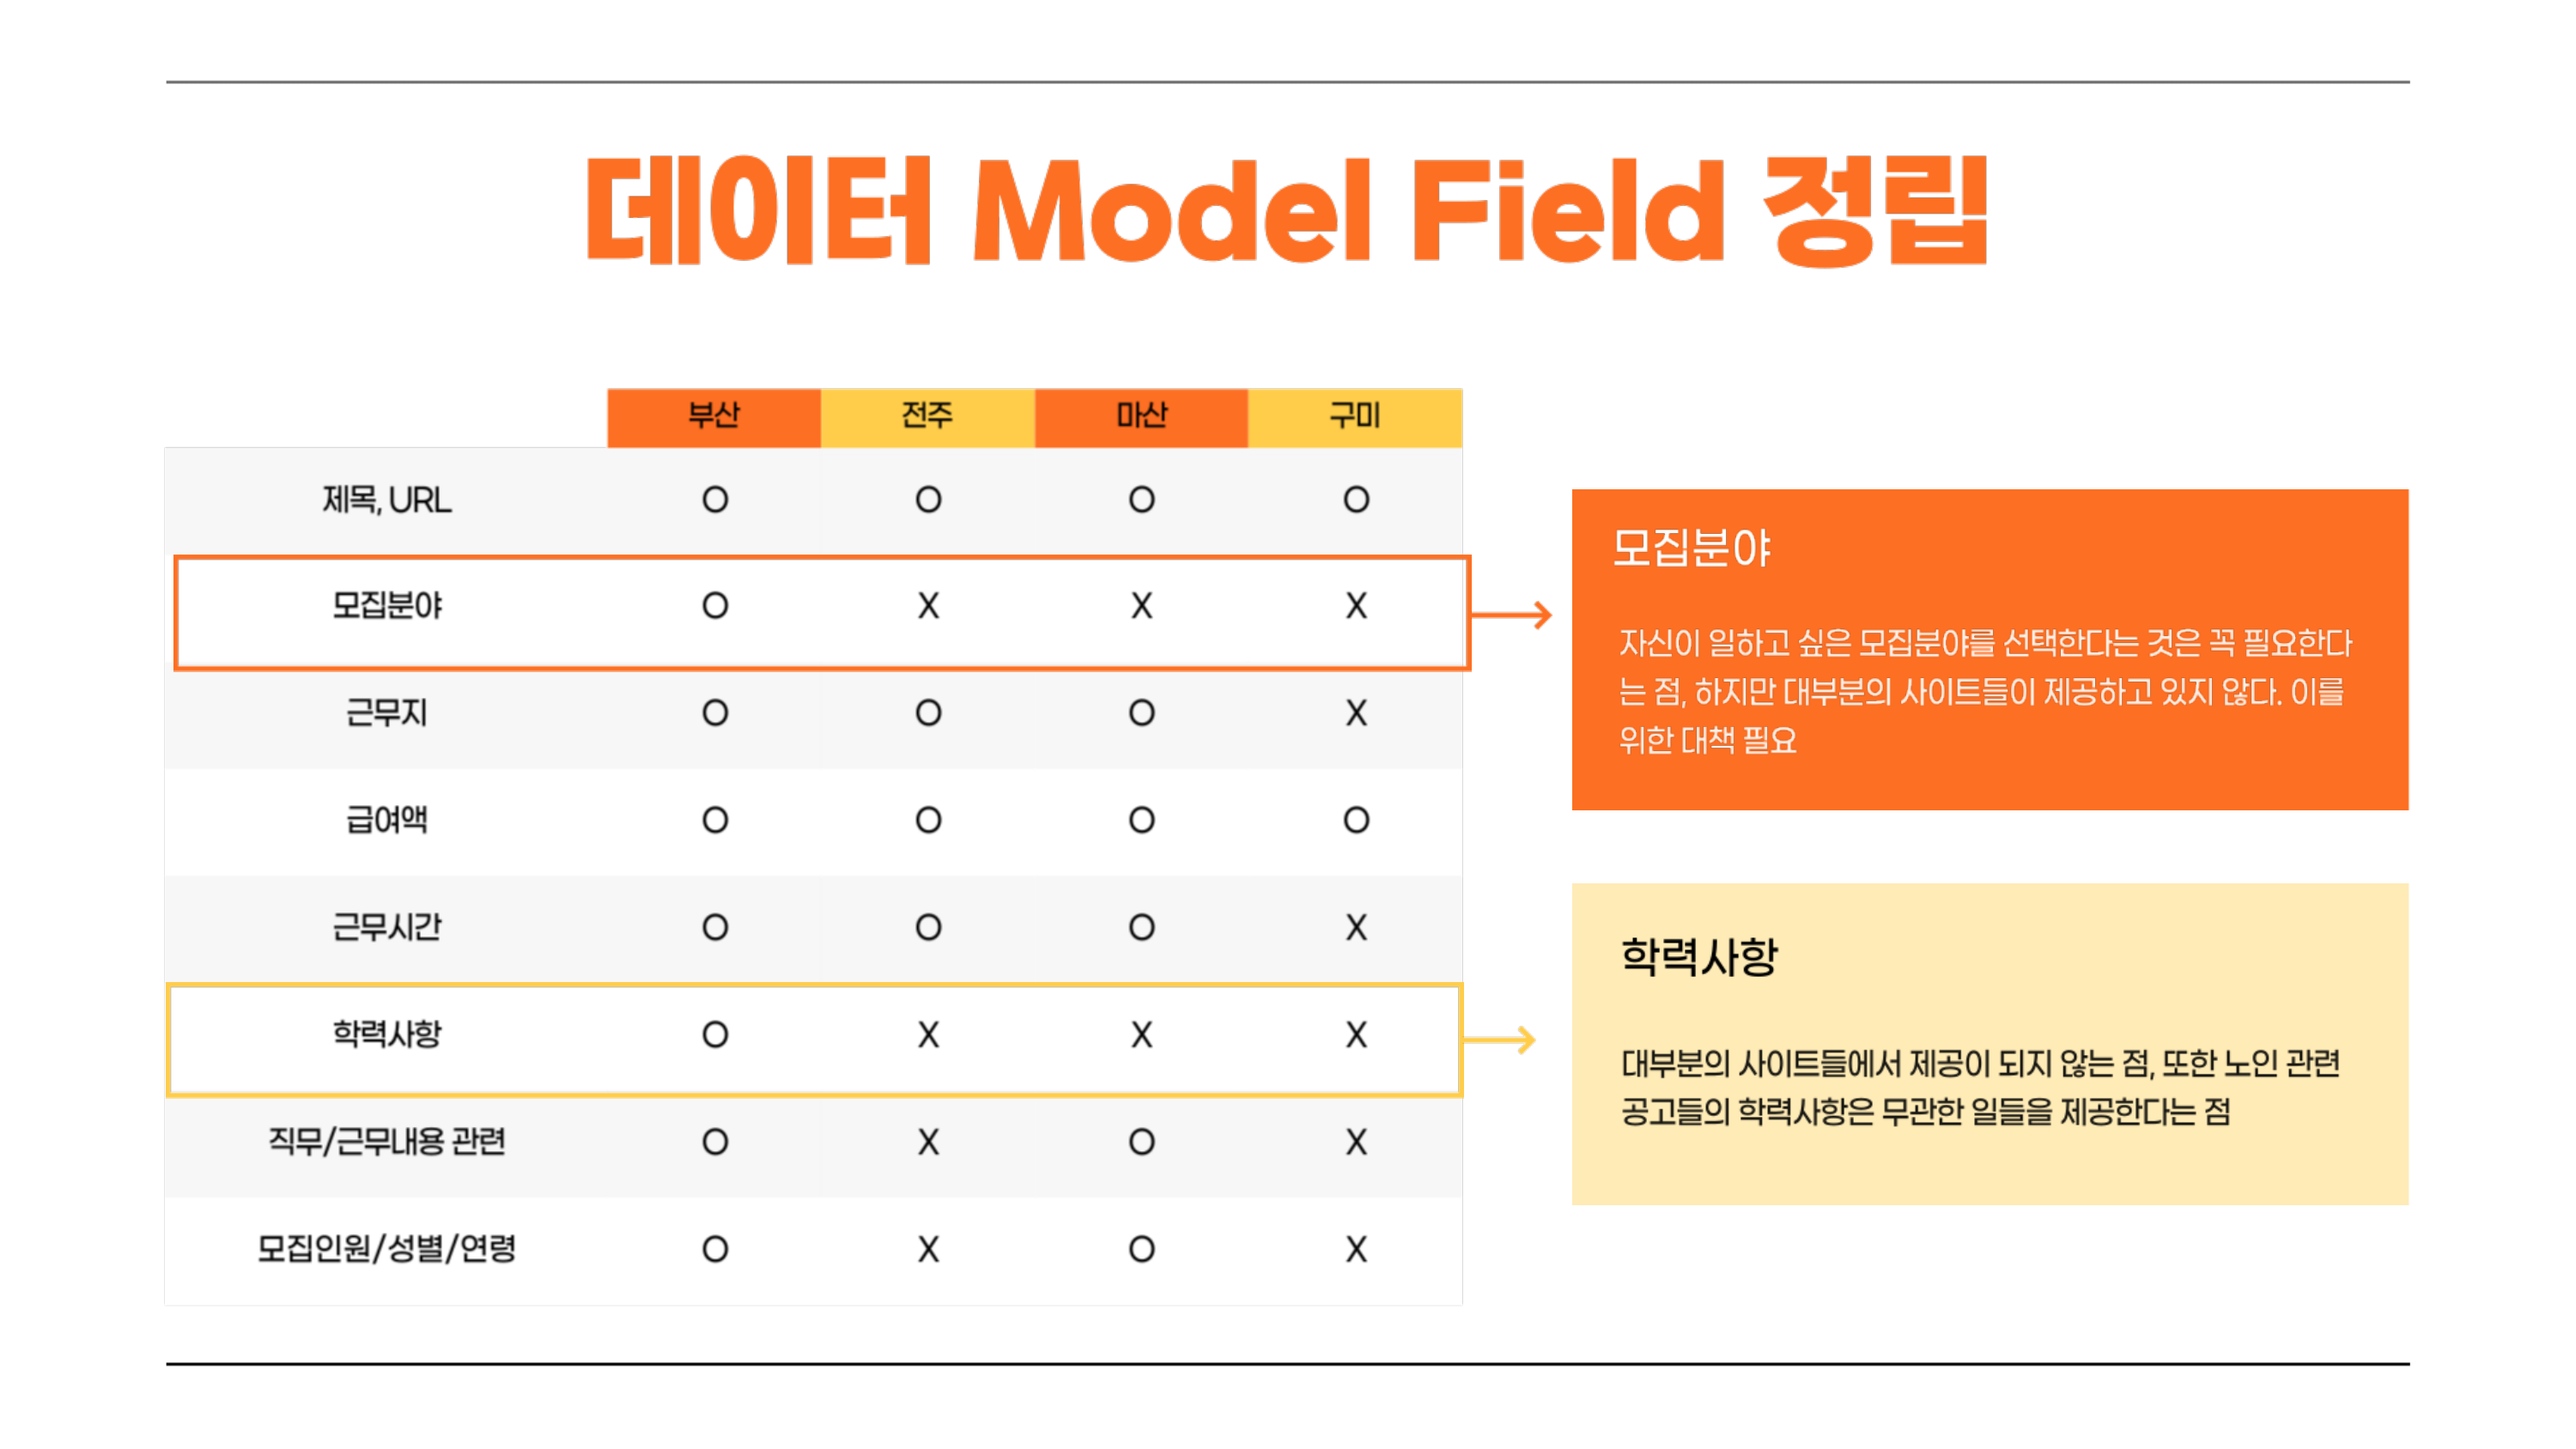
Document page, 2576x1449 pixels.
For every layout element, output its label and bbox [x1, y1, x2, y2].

text_box [166, 981, 1537, 1099]
picture [1614, 924, 1799, 998]
text_box [2119, 1358, 2410, 1370]
text_box [1572, 489, 2410, 810]
text_box [1572, 883, 2410, 1205]
text_box [2119, 76, 2410, 88]
picture [1606, 518, 1791, 589]
picture [1613, 608, 2366, 770]
picture [1616, 1033, 2354, 1147]
text_box [1471, 600, 1552, 631]
picture [0, 0, 2113, 1449]
text_box [173, 555, 1472, 672]
